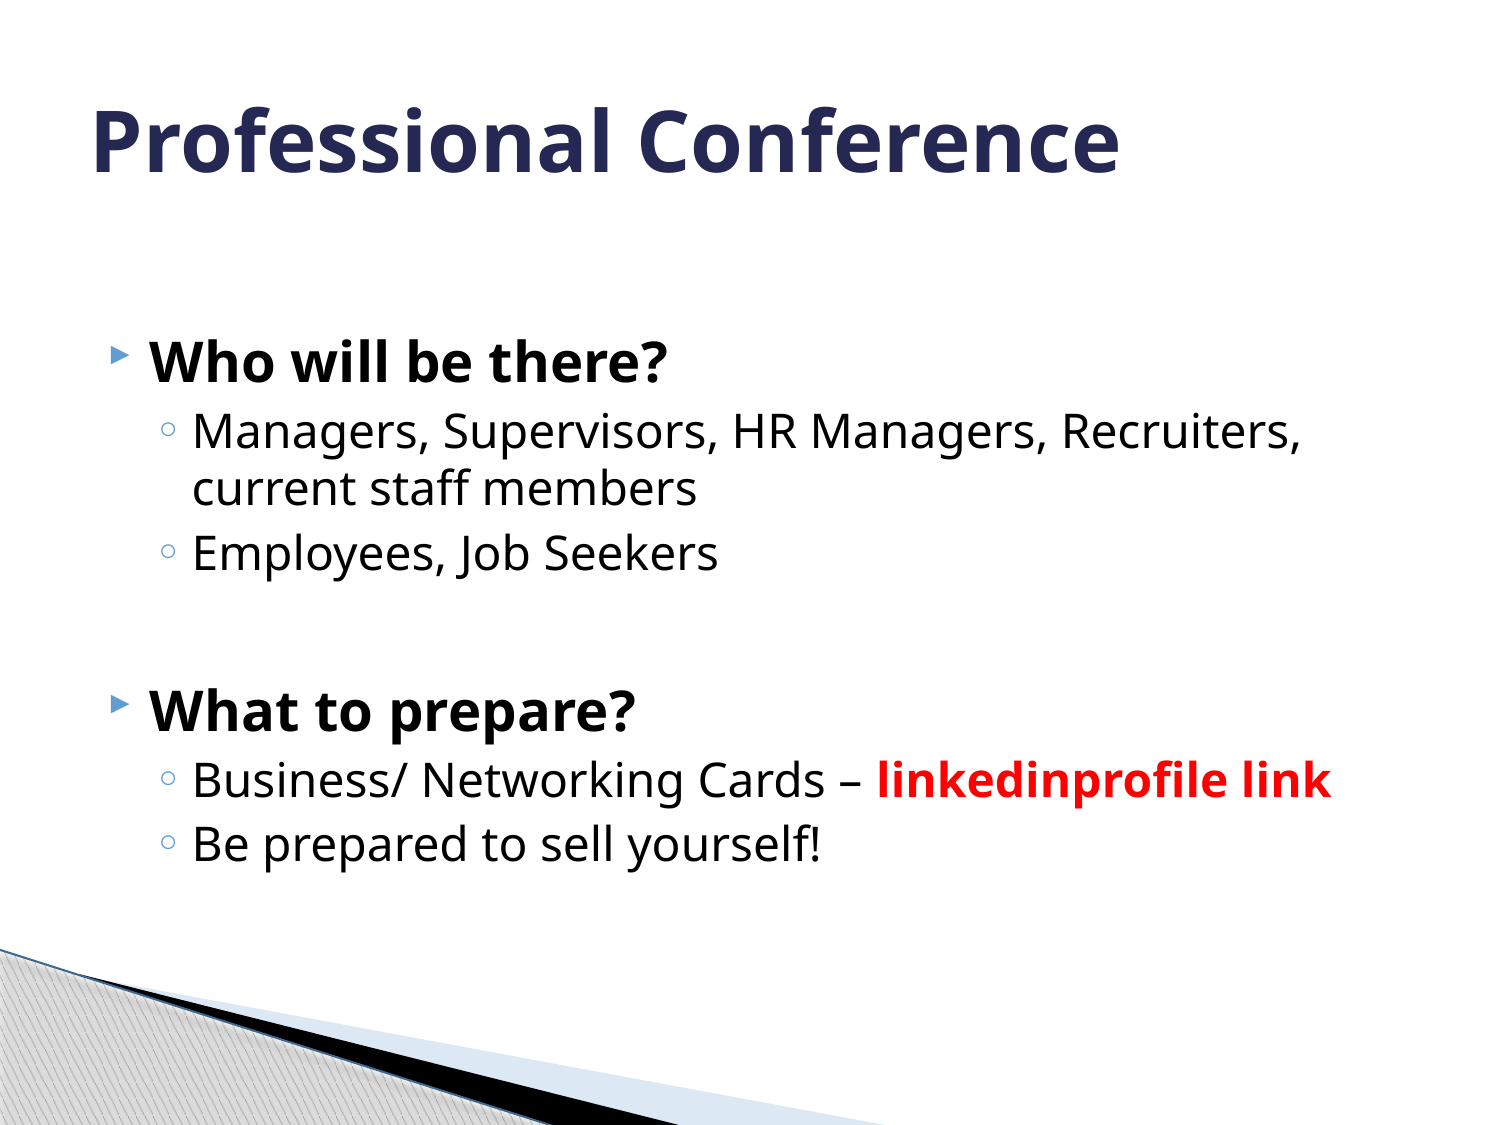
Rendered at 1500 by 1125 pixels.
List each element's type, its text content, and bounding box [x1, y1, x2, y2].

title Professional Conference [75, 45, 1425, 233]
list Who will be there? Managers, Supervisors, HR Managers, Recruiters, current staff members Employees, Job Seekers What to prepare? Business/ Networking Cards – linkedinprofile link Be prepared to sell yourself! [75, 243, 1425, 986]
